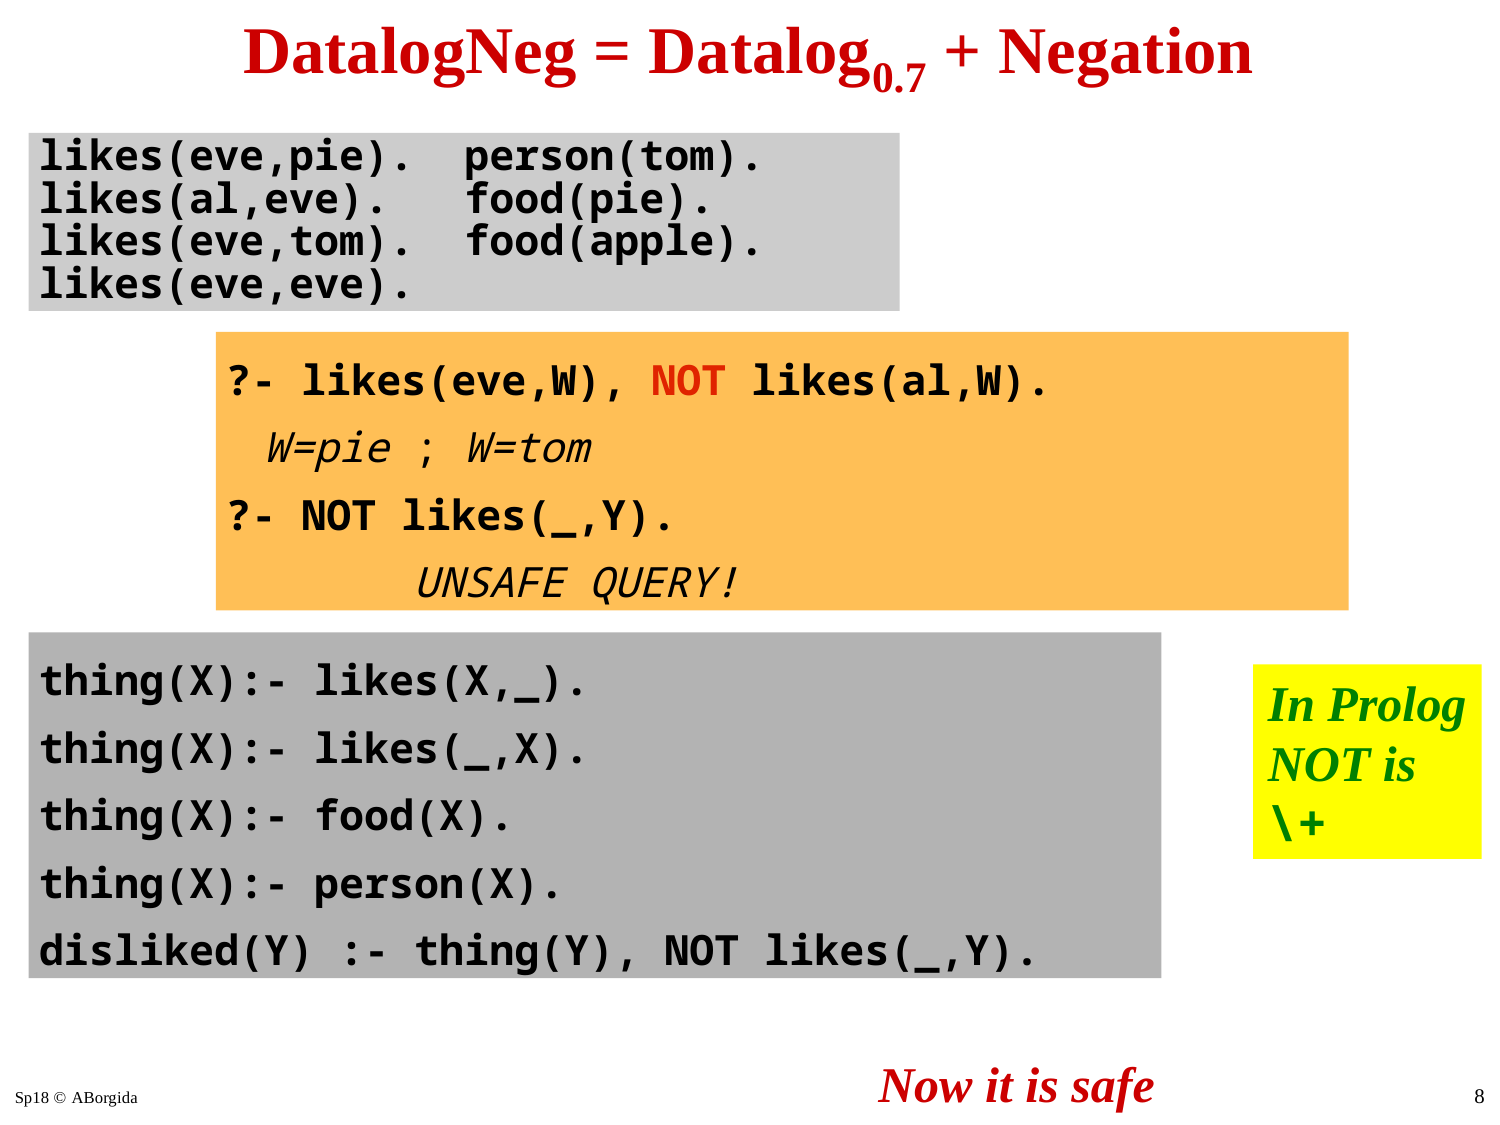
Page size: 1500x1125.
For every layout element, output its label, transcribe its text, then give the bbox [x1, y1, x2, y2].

text_box Now it is safe [863, 1044, 1171, 1120]
title DatalogNeg = Datalog0.7 + Negation [148, 0, 1349, 100]
text_box thing(X):- likes(X,_). thing(X):- likes(_,X). thing(X):- food(X). thing(X):- person(X). disliked(Y) :- thing(Y), NOT likes(_,Y). [28, 632, 1162, 979]
text_box In Prolog NOT is \+ [1253, 664, 1482, 859]
text_box likes(eve,pie). person(tom). likes(al,eve). food(pie). likes(eve,tom). food(apple). likes(eve,eve). [28, 132, 900, 311]
text_box ?- likes(eve,W), NOT likes(al,W). W=pie ; W=tom ?- NOT likes(_,Y). UNSAFE QUERY! [215, 331, 1349, 611]
